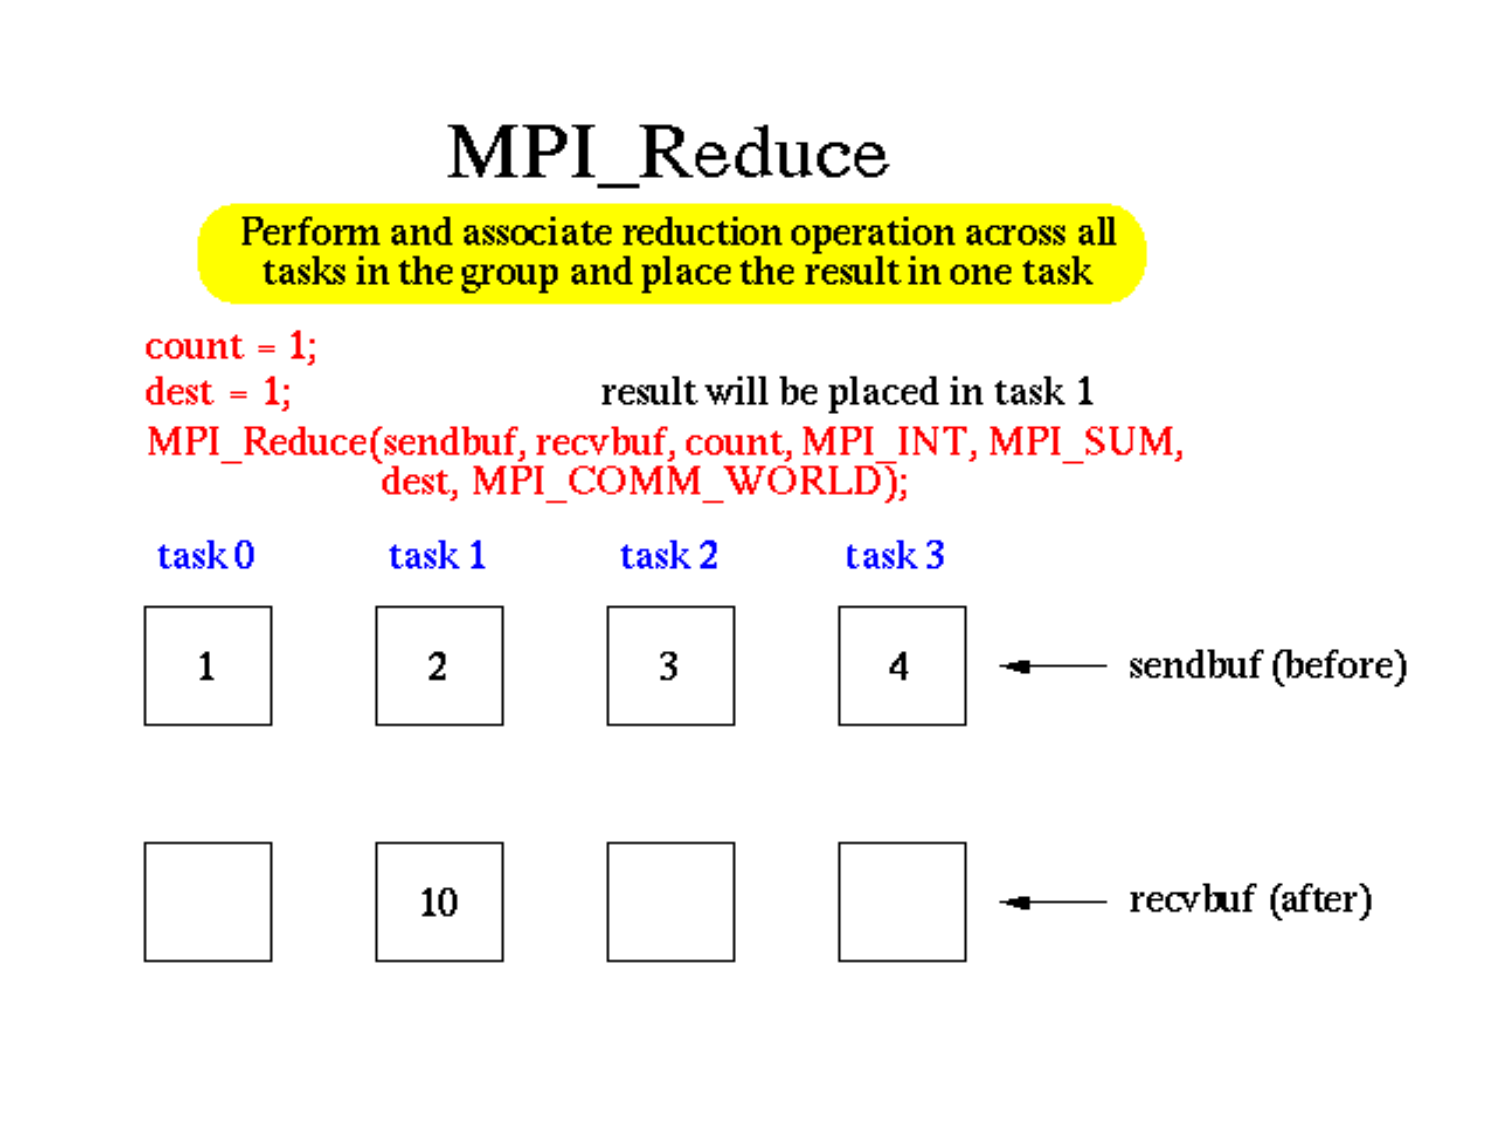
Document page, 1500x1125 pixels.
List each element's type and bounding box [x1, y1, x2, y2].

picture [37, 62, 1463, 1013]
